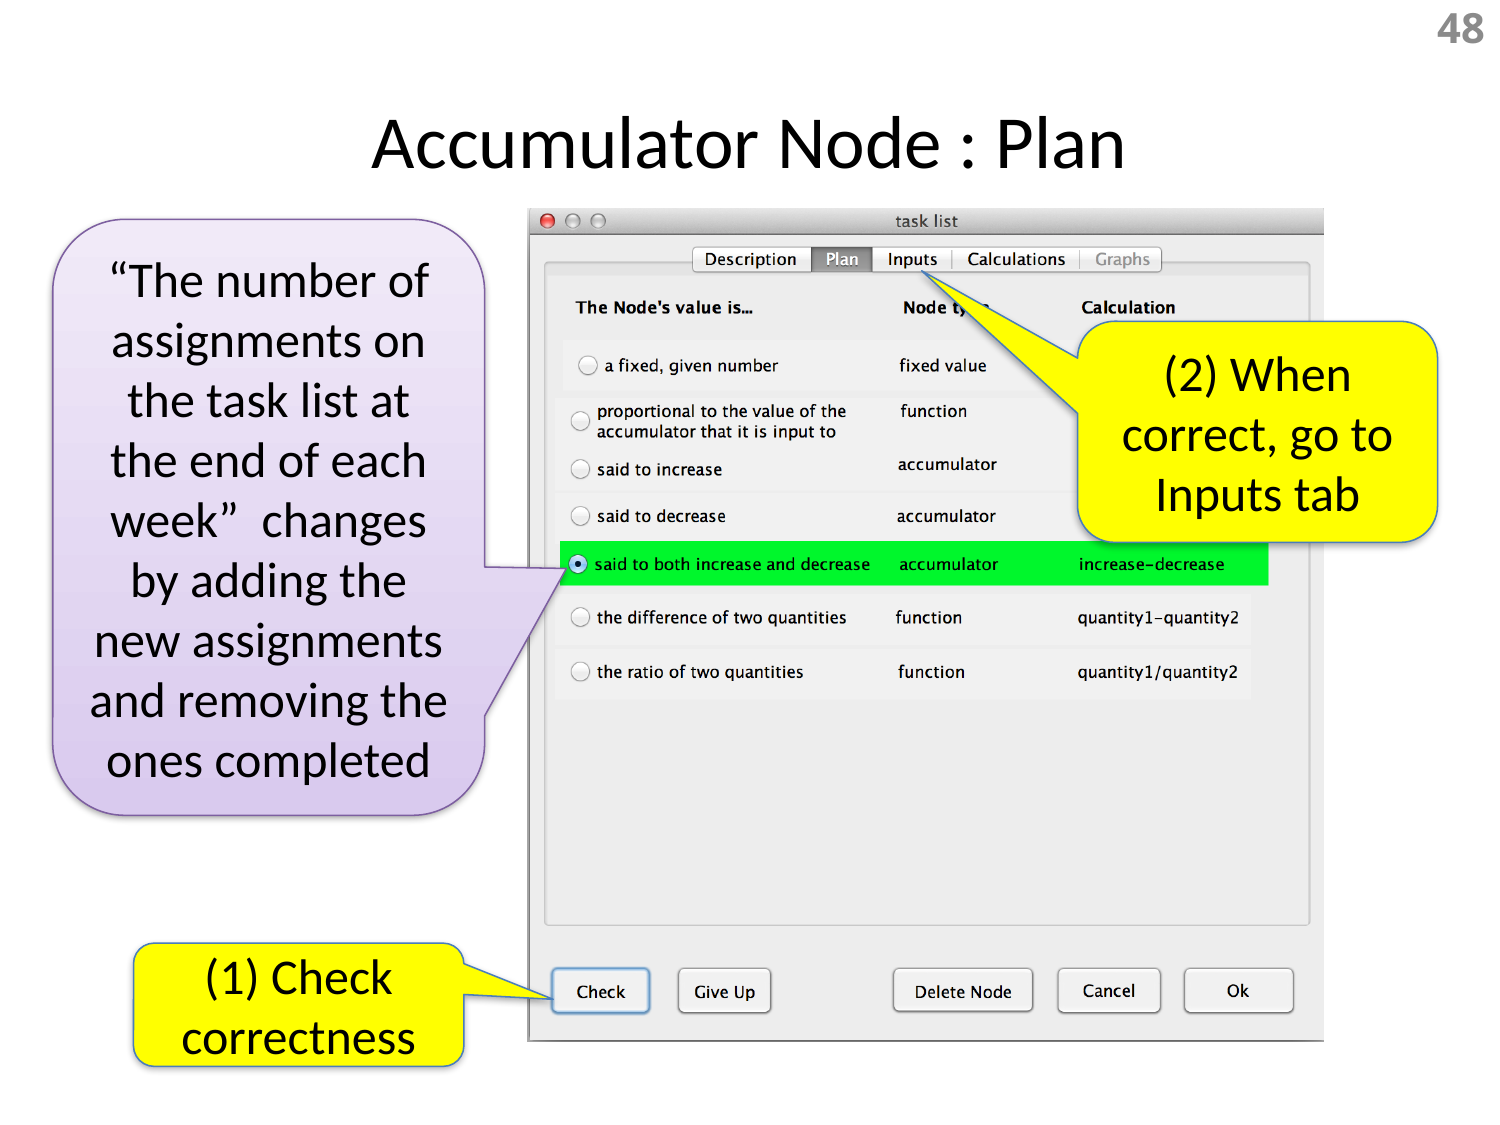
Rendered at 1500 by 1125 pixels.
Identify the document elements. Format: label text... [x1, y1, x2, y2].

text_box (2) When correct, go to Inputs tab [1329, 320, 1439, 544]
text_box Accumulator Node : Plan [74, 45, 1425, 233]
text_box (1) Check correctness [132, 942, 522, 1068]
slide_number 48 [1149, 0, 1500, 60]
picture [527, 208, 1325, 1042]
text_box “The number of assignments on the task list at the end of each week” changes by adding the new assignments and removing the ones completed [51, 218, 522, 817]
